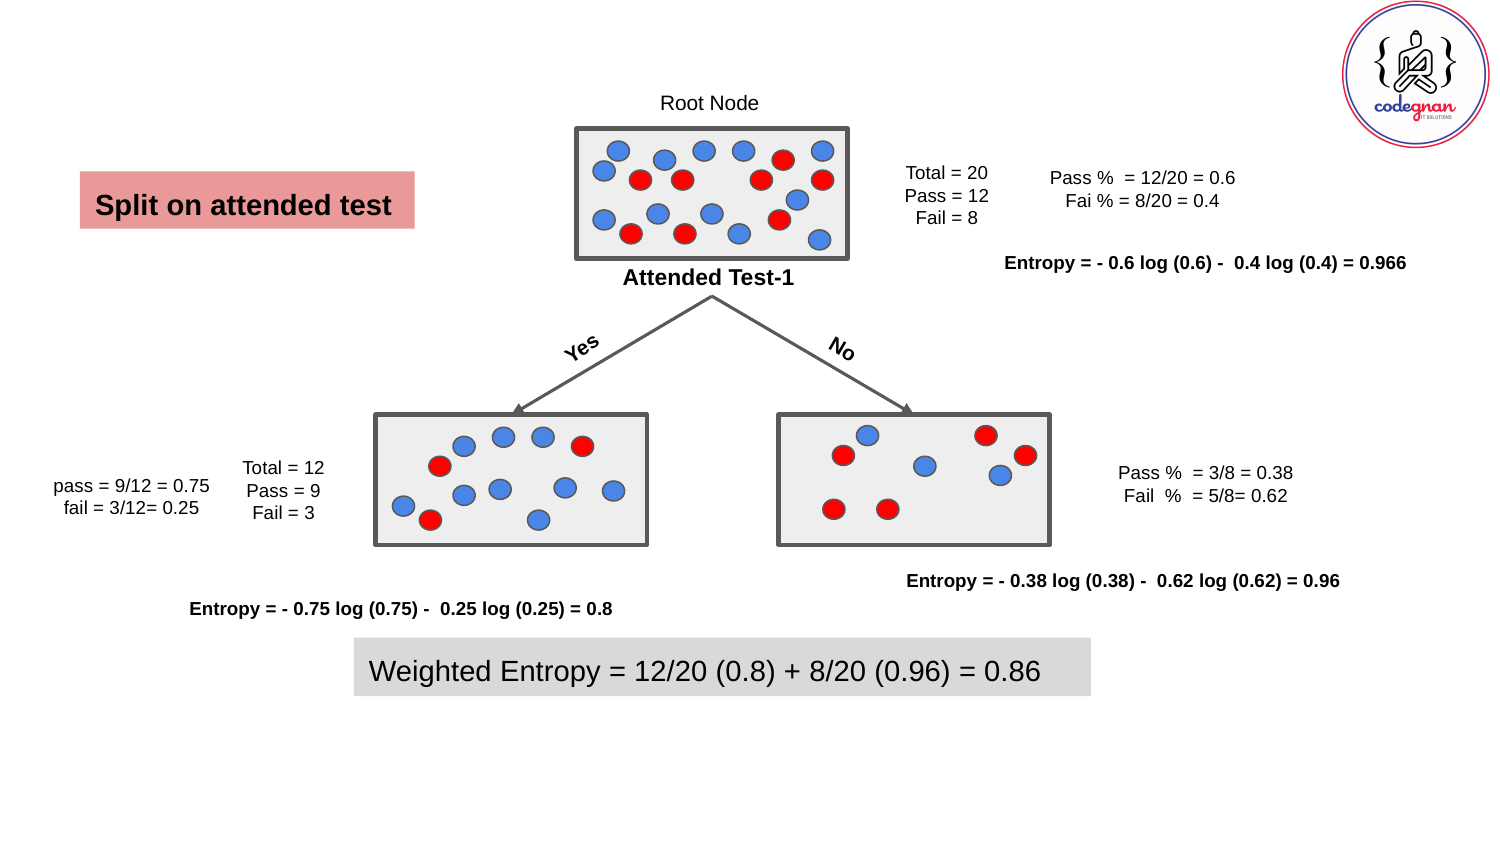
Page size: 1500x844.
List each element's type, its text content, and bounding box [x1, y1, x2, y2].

text_box [593, 209, 616, 230]
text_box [511, 295, 710, 415]
text_box Entropy = - 0.38 log (0.38) - 0.62 log (0.62) = 0.96 [891, 553, 1371, 623]
text_box [700, 203, 724, 224]
text_box Root Node [645, 74, 779, 132]
picture [1333, 0, 1500, 161]
text_box [453, 485, 476, 506]
text_box Pass % = 12/20 = 0.6 Fai % = 8/20 = 0.4 [1030, 150, 1255, 210]
text_box pass = 9/12 = 0.75 fail = 3/12= 0.25 [19, 458, 245, 518]
text_box [673, 223, 697, 244]
text_box [768, 209, 791, 230]
text_box [593, 160, 616, 181]
text_box [750, 170, 773, 191]
text_box [453, 436, 476, 457]
text_box [856, 425, 879, 446]
text_box [375, 414, 647, 545]
text_box [913, 456, 936, 477]
text_box [671, 170, 694, 191]
text_box [974, 425, 998, 446]
text_box [602, 481, 625, 501]
text_box [419, 510, 442, 531]
text_box [822, 499, 845, 520]
text_box [732, 141, 755, 162]
text_box [811, 141, 834, 162]
text_box [811, 170, 834, 191]
text_box [693, 141, 716, 162]
text_box [489, 479, 512, 500]
text_box [619, 223, 643, 244]
text_box Total = 20 Pass = 12 Fail = 8 [876, 145, 1018, 215]
text_box Attended Test-1 [599, 247, 825, 294]
text_box [728, 223, 751, 244]
text_box [778, 414, 1050, 545]
text_box [646, 203, 670, 224]
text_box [711, 295, 915, 415]
text_box Pass % = 3/8 = 0.38 Fail % = 5/8= 0.62 [1093, 446, 1319, 505]
text_box [989, 465, 1012, 486]
text_box [492, 427, 515, 448]
text_box [786, 190, 809, 211]
text_box [554, 477, 577, 498]
text_box Entropy = - 0.75 log (0.75) - 0.25 log (0.25) = 0.8 [174, 581, 654, 651]
text_box [629, 170, 652, 191]
text_box [772, 150, 795, 171]
text_box [531, 427, 555, 448]
text_box [428, 456, 451, 477]
text_box [876, 499, 899, 520]
text_box [832, 445, 855, 466]
text_box [1014, 445, 1037, 466]
text_box Total = 12 Pass = 9 Fail = 3 [213, 441, 354, 510]
text_box Weighted Entropy = 12/20 (0.8) + 8/20 (0.96) = 0.86 [353, 637, 1091, 697]
text_box Entropy = - 0.6 log (0.6) - 0.4 log (0.4) = 0.966 [989, 235, 1469, 295]
text_box [808, 229, 831, 249]
text_box [571, 436, 594, 457]
text_box Split on attended test [79, 171, 415, 229]
text_box [607, 141, 630, 162]
text_box [576, 128, 848, 259]
text_box [392, 496, 415, 517]
text_box [653, 150, 676, 171]
text_box [527, 510, 550, 531]
